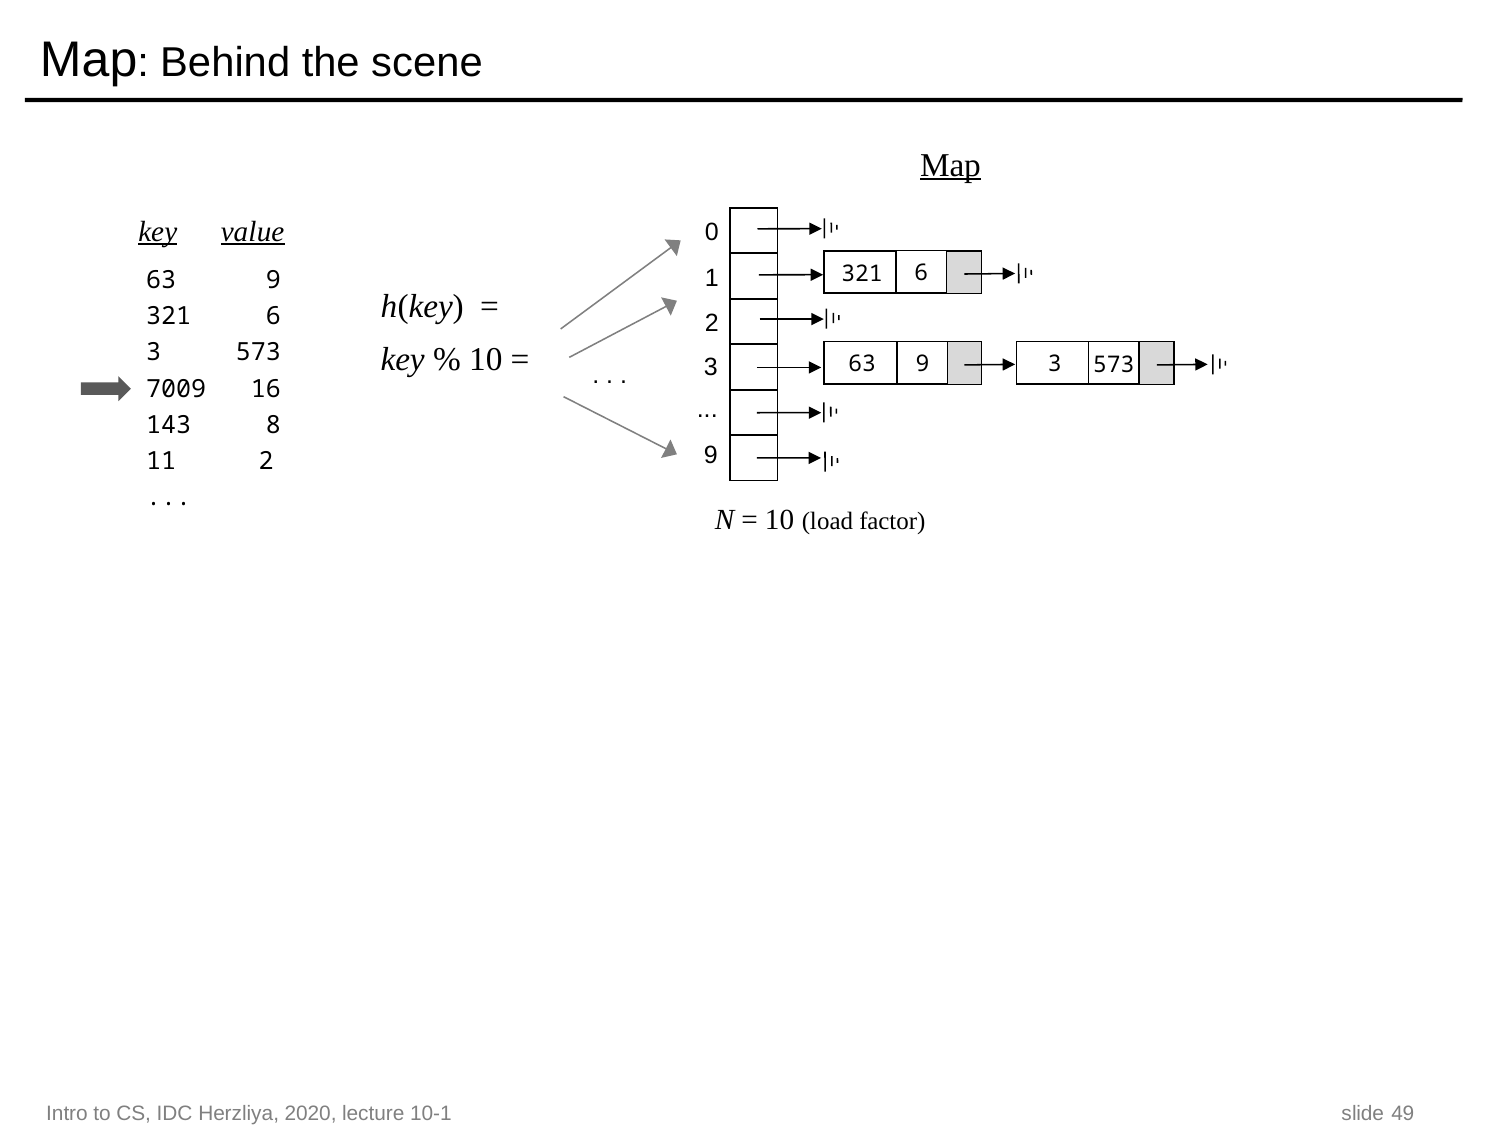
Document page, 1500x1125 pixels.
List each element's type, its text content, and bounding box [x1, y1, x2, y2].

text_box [759, 308, 840, 329]
text_box ... [686, 389, 729, 430]
text_box 2 [686, 298, 731, 344]
text_box 9 [654, 430, 730, 476]
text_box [823, 250, 1016, 294]
text_box [756, 451, 819, 465]
text_box key value [123, 211, 599, 262]
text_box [1018, 263, 1032, 284]
text_box 1 [686, 254, 731, 298]
text_box [758, 268, 818, 281]
text_box [730, 344, 778, 389]
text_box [365, 240, 681, 455]
text_box N = 10 (load factor) [699, 492, 947, 543]
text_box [1016, 341, 1208, 385]
text_box 3 [686, 343, 730, 389]
text_box [756, 361, 818, 374]
text_box [729, 253, 778, 298]
text_box [80, 376, 130, 402]
text_box [729, 435, 778, 481]
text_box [1212, 354, 1226, 375]
text_box 63 9 321 6 3 573 7009 16 143 8 2 ... [130, 255, 527, 623]
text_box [756, 401, 837, 423]
text_box Map: Behind the scene [24, 12, 1463, 100]
text_box [731, 298, 778, 344]
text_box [824, 451, 838, 472]
text_box Map [904, 143, 1035, 194]
text_box [731, 207, 778, 253]
text_box [729, 389, 778, 435]
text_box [823, 341, 1015, 385]
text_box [757, 218, 838, 239]
text_box 0 [654, 207, 731, 253]
